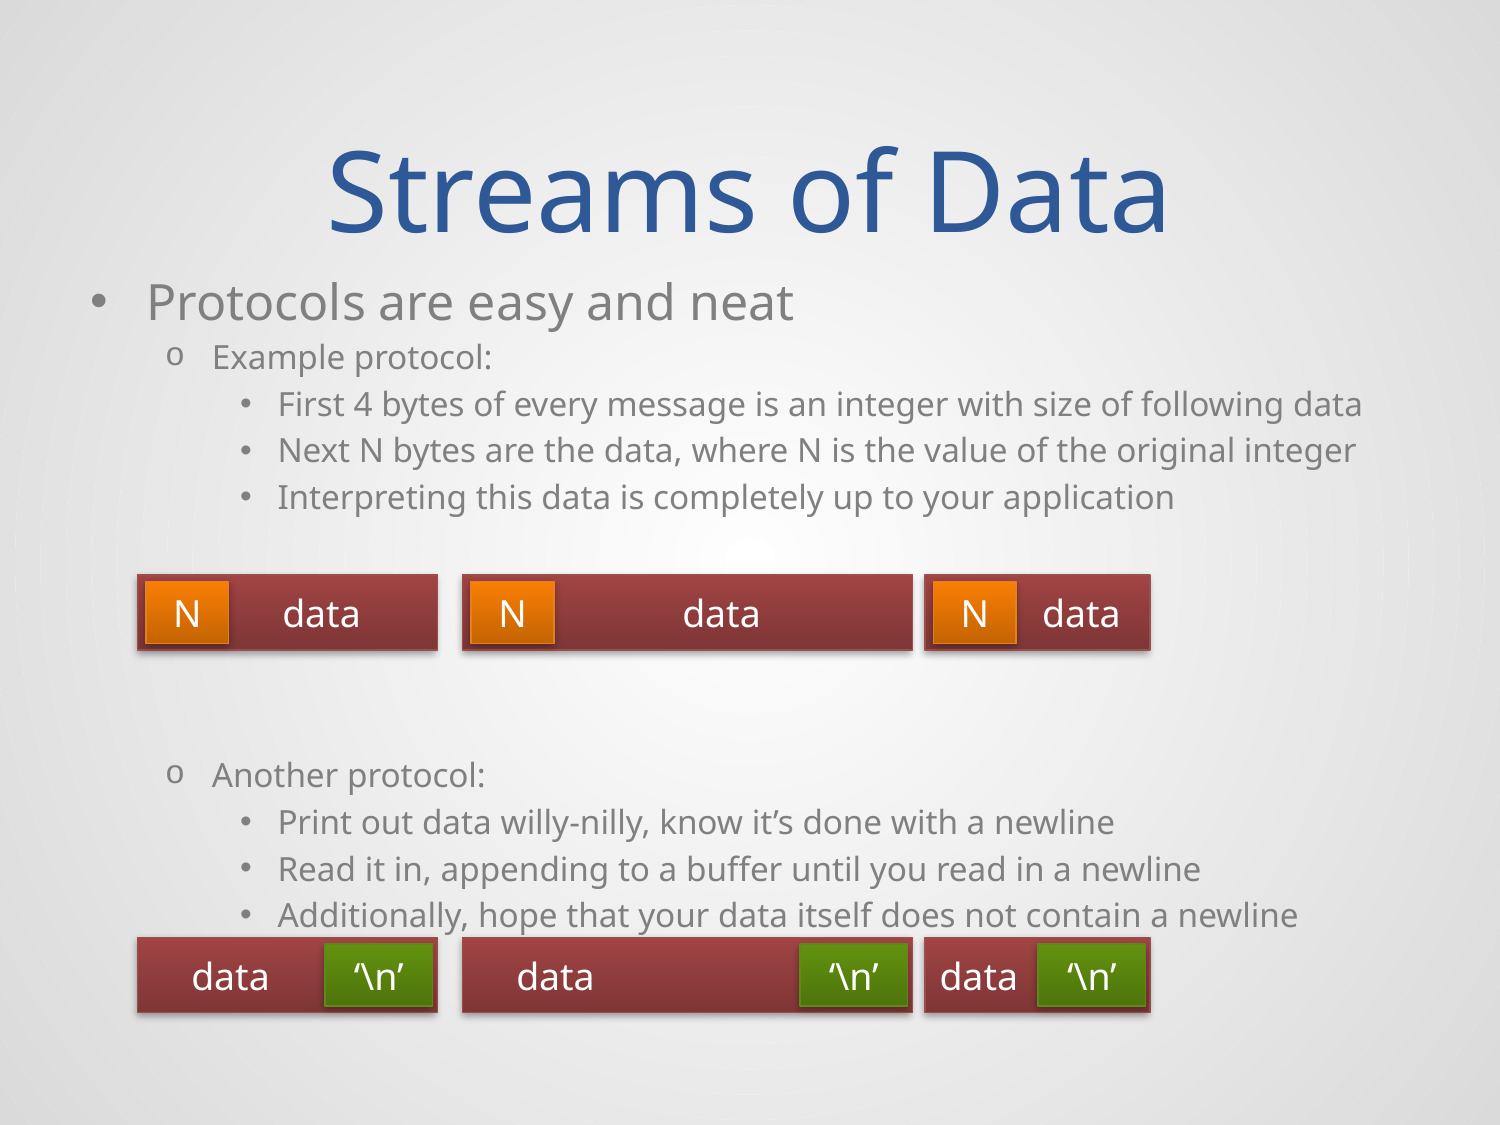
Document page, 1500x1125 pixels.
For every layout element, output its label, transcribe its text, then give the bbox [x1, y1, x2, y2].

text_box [462, 937, 913, 1013]
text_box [924, 574, 1151, 651]
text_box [924, 937, 1151, 1013]
list Protocols are easy and neat Example protocol: First 4 bytes of every message is an integer with size of following data Next N bytes are the data, where N is the value of the original integer Interpreting this data is completely up to your application Another protocol: Print out data willy-nilly, know it’s done with a newline Read it in, appending to a buffer until you read in a newline Additionally, hope that your data itself does not contain a newline [75, 262, 1425, 1088]
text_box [462, 574, 913, 651]
title Streams of Data [75, 0, 1425, 262]
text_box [137, 937, 438, 1013]
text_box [137, 574, 438, 651]
